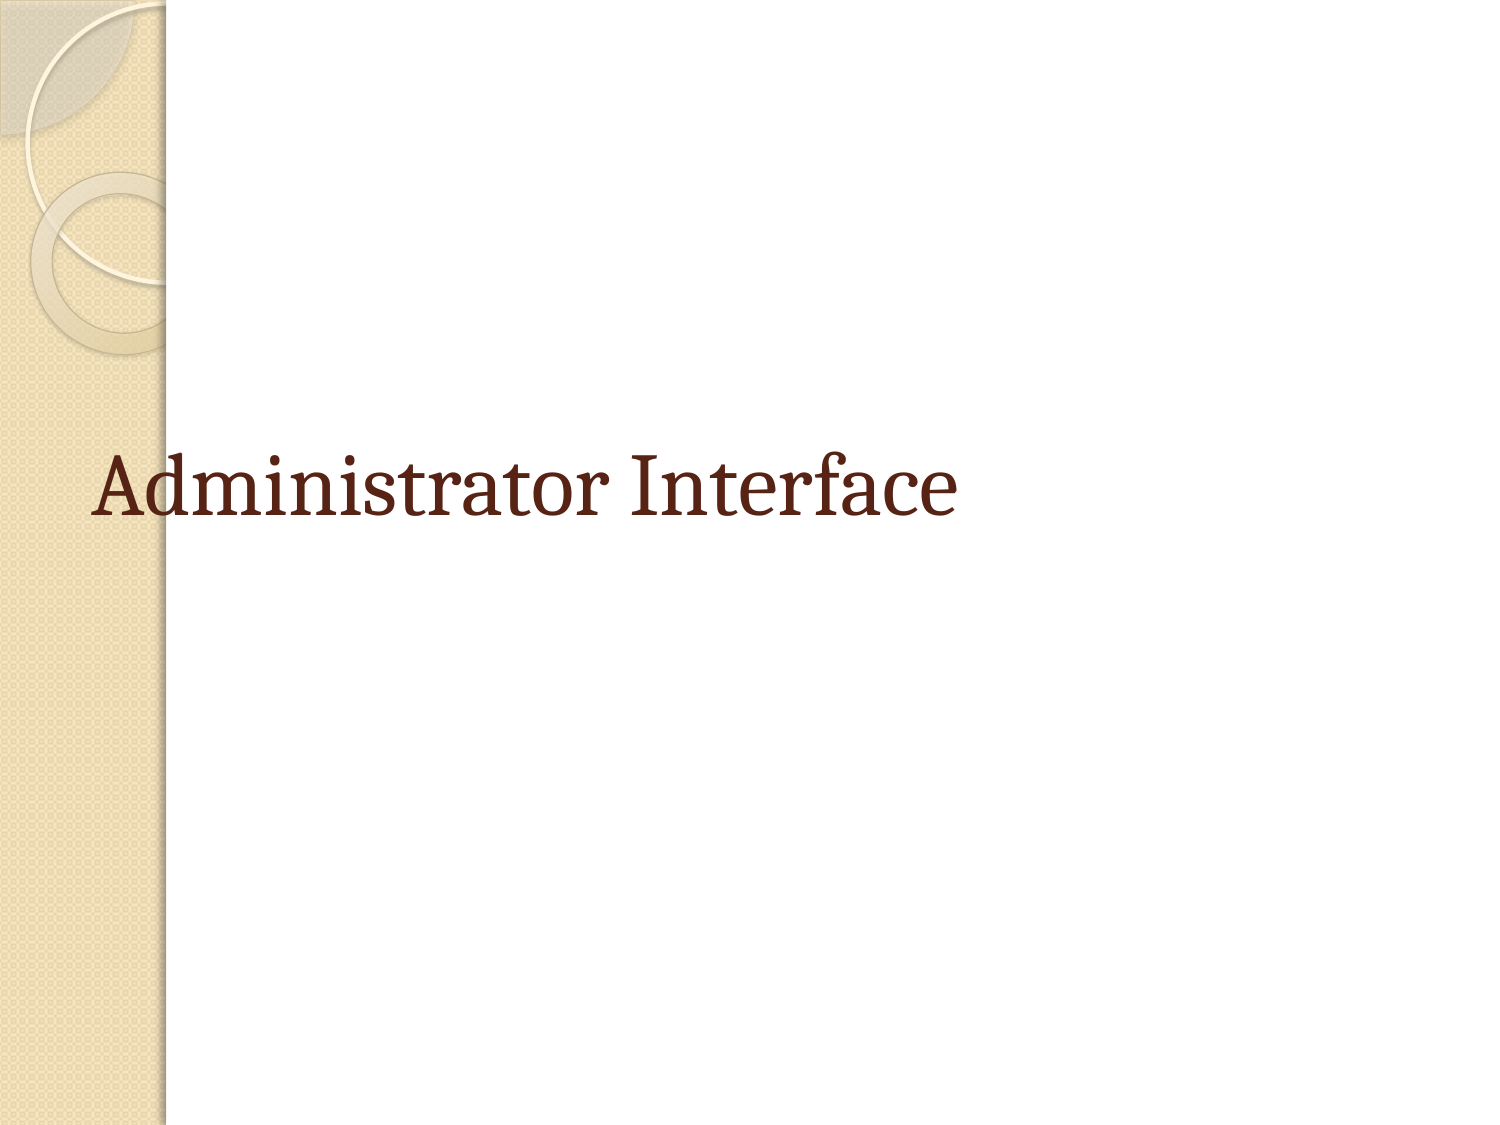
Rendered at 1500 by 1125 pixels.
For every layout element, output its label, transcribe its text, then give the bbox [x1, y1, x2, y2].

title Administrator Interface [76, 385, 1427, 573]
